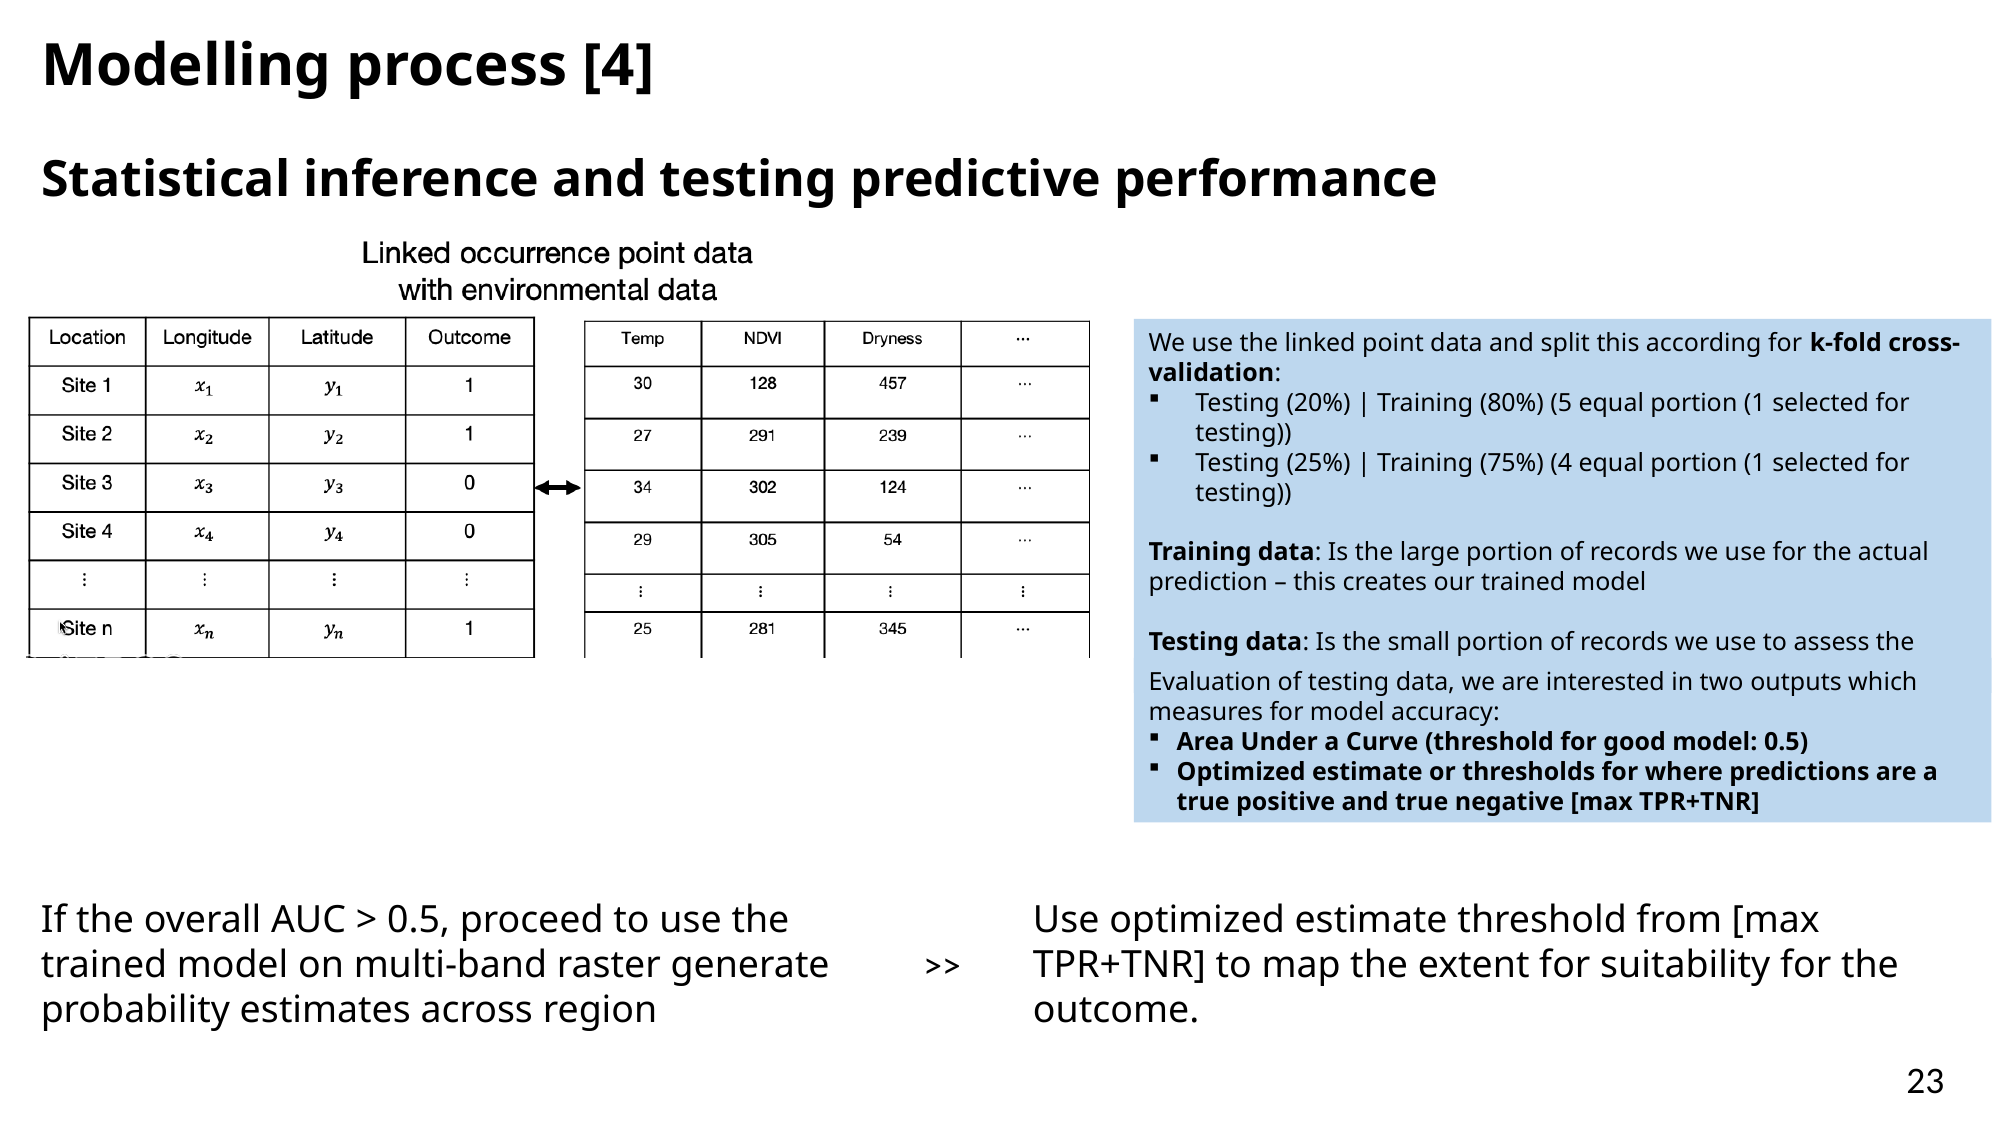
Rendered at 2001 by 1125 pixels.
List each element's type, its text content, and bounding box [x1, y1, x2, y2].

list Modelling process [4] Statistical inference and testing predictive performance [26, 19, 1912, 1097]
text_box If the overall AUC > 0.5, proceed to use the trained model on multi-band raster generate probability estimates across region [26, 887, 866, 1038]
text_box >> [908, 933, 976, 993]
text_box Evaluation of testing data, we are interested in two outputs which measures for model accuracy: Area Under a Curve (threshold for good model: 0.5) Optimized estimate or thresholds for where predictions are a true positive and true negative [max TPR+TNR] [1133, 657, 1992, 823]
picture [26, 237, 1099, 658]
text_box 23 [1891, 1049, 1981, 1073]
text_box Use optimized estimate threshold from [max TPR+TNR] to map the extent for suitability for the outcome. [1018, 887, 1936, 1038]
text_box We use the linked point data and split this according for k-fold cross-validation: Testing (20%) | Training (80%) (5 equal portion (1 selected for testing)) Testing (25%) | Training (75%) (4 equal portion (1 selected for testing)) Training data: Is the large portion of records we use for the actual prediction – this creates our trained model Testing data: Is the small portion of records we use to assess the predictive performance of our trained model. [1133, 318, 1992, 657]
